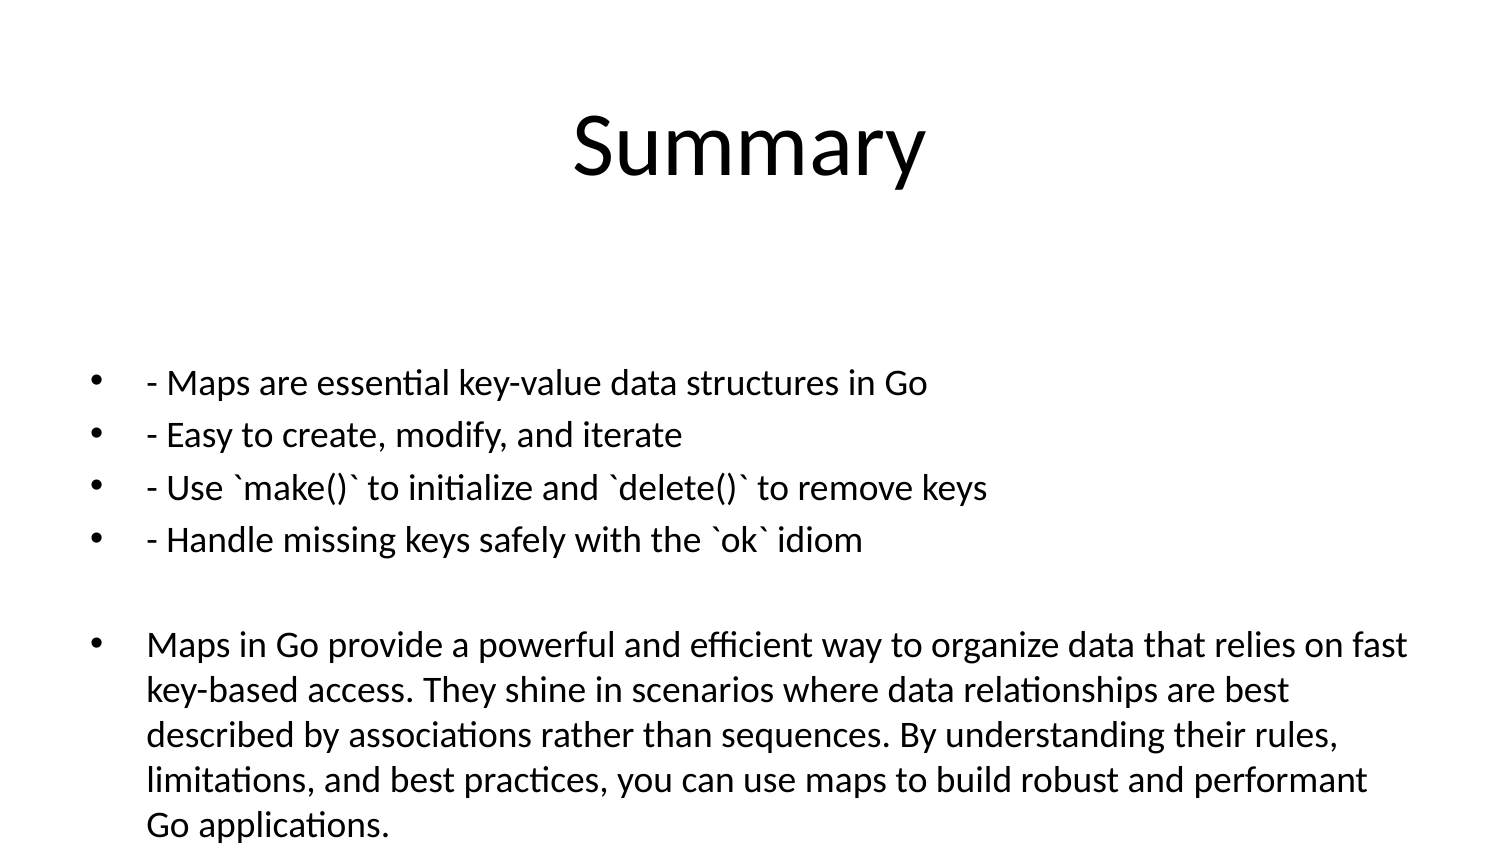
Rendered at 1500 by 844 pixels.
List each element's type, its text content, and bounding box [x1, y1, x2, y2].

list - Maps are essential key-value data structures in Go - Easy to create, modify, and iterate - Use `make()` to initialize and `delete()` to remove keys - Handle missing keys safely with the `ok` idiom Maps in Go provide a powerful and efficient way to organize data that relies on fast key-based access. They shine in scenarios where data relationships are best described by associations rather than sequences. By understanding their rules, limitations, and best practices, you can use maps to build robust and performant Go applications. [75, 262, 1425, 844]
title Summary [75, 45, 1425, 233]
